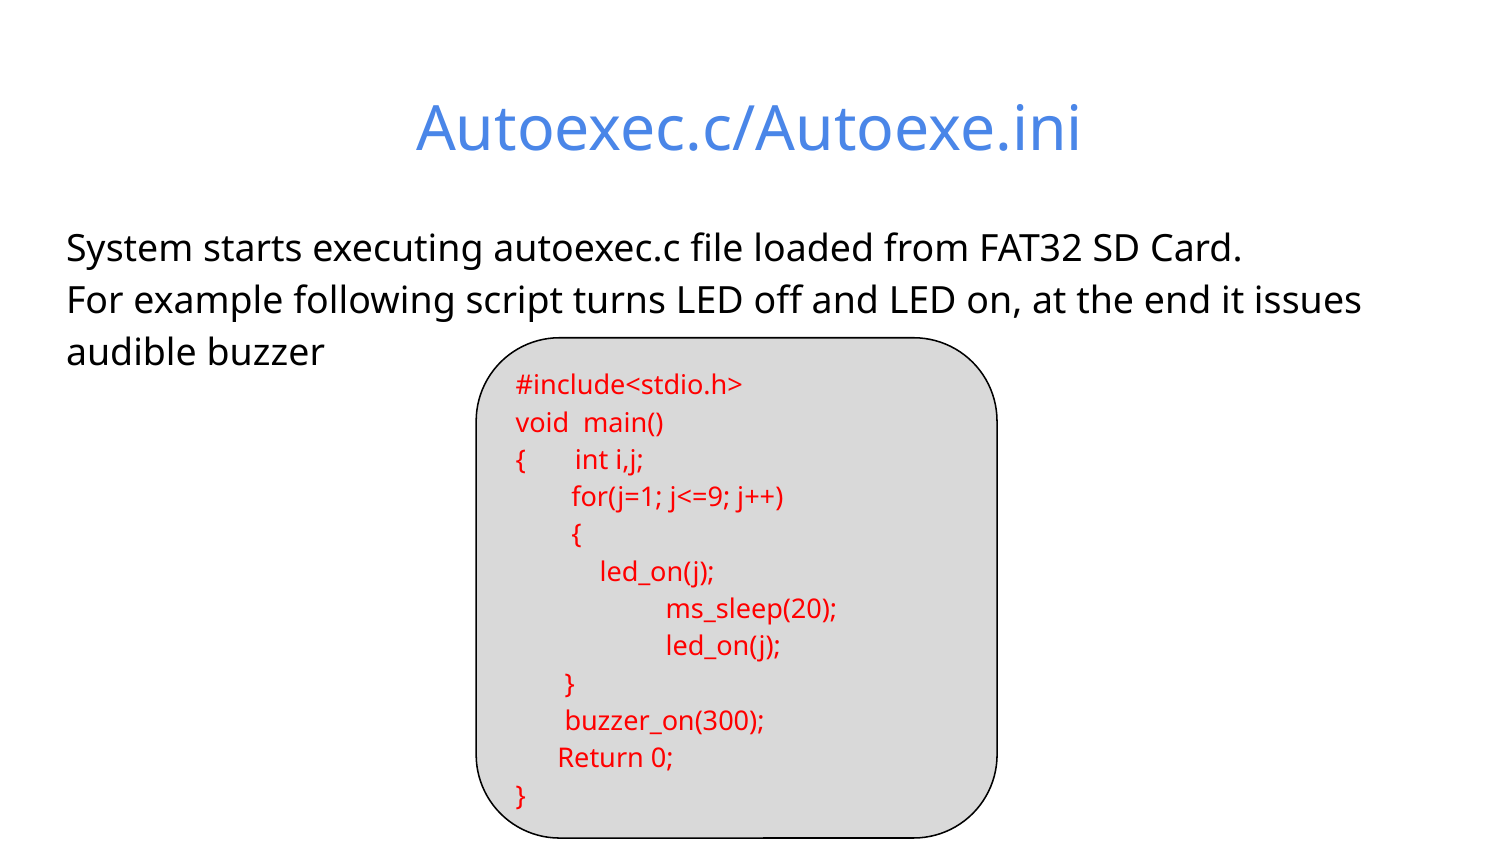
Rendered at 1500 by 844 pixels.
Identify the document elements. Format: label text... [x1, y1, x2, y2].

text_box #include<stdio.h> void main() { int i,j; for(j=1; j<=9; j++) { led_on(j); ms_sleep(20); led_on(j); } buzzer_on(300); Return 0; } [476, 337, 998, 839]
title Autoexec.c/Autoexe.ini [51, 72, 1449, 167]
list System starts executing autoexec.c file loaded from FAT32 SD Card. For example following script turns LED off and LED on, at the end it issues audible buzzer [51, 202, 1449, 794]
